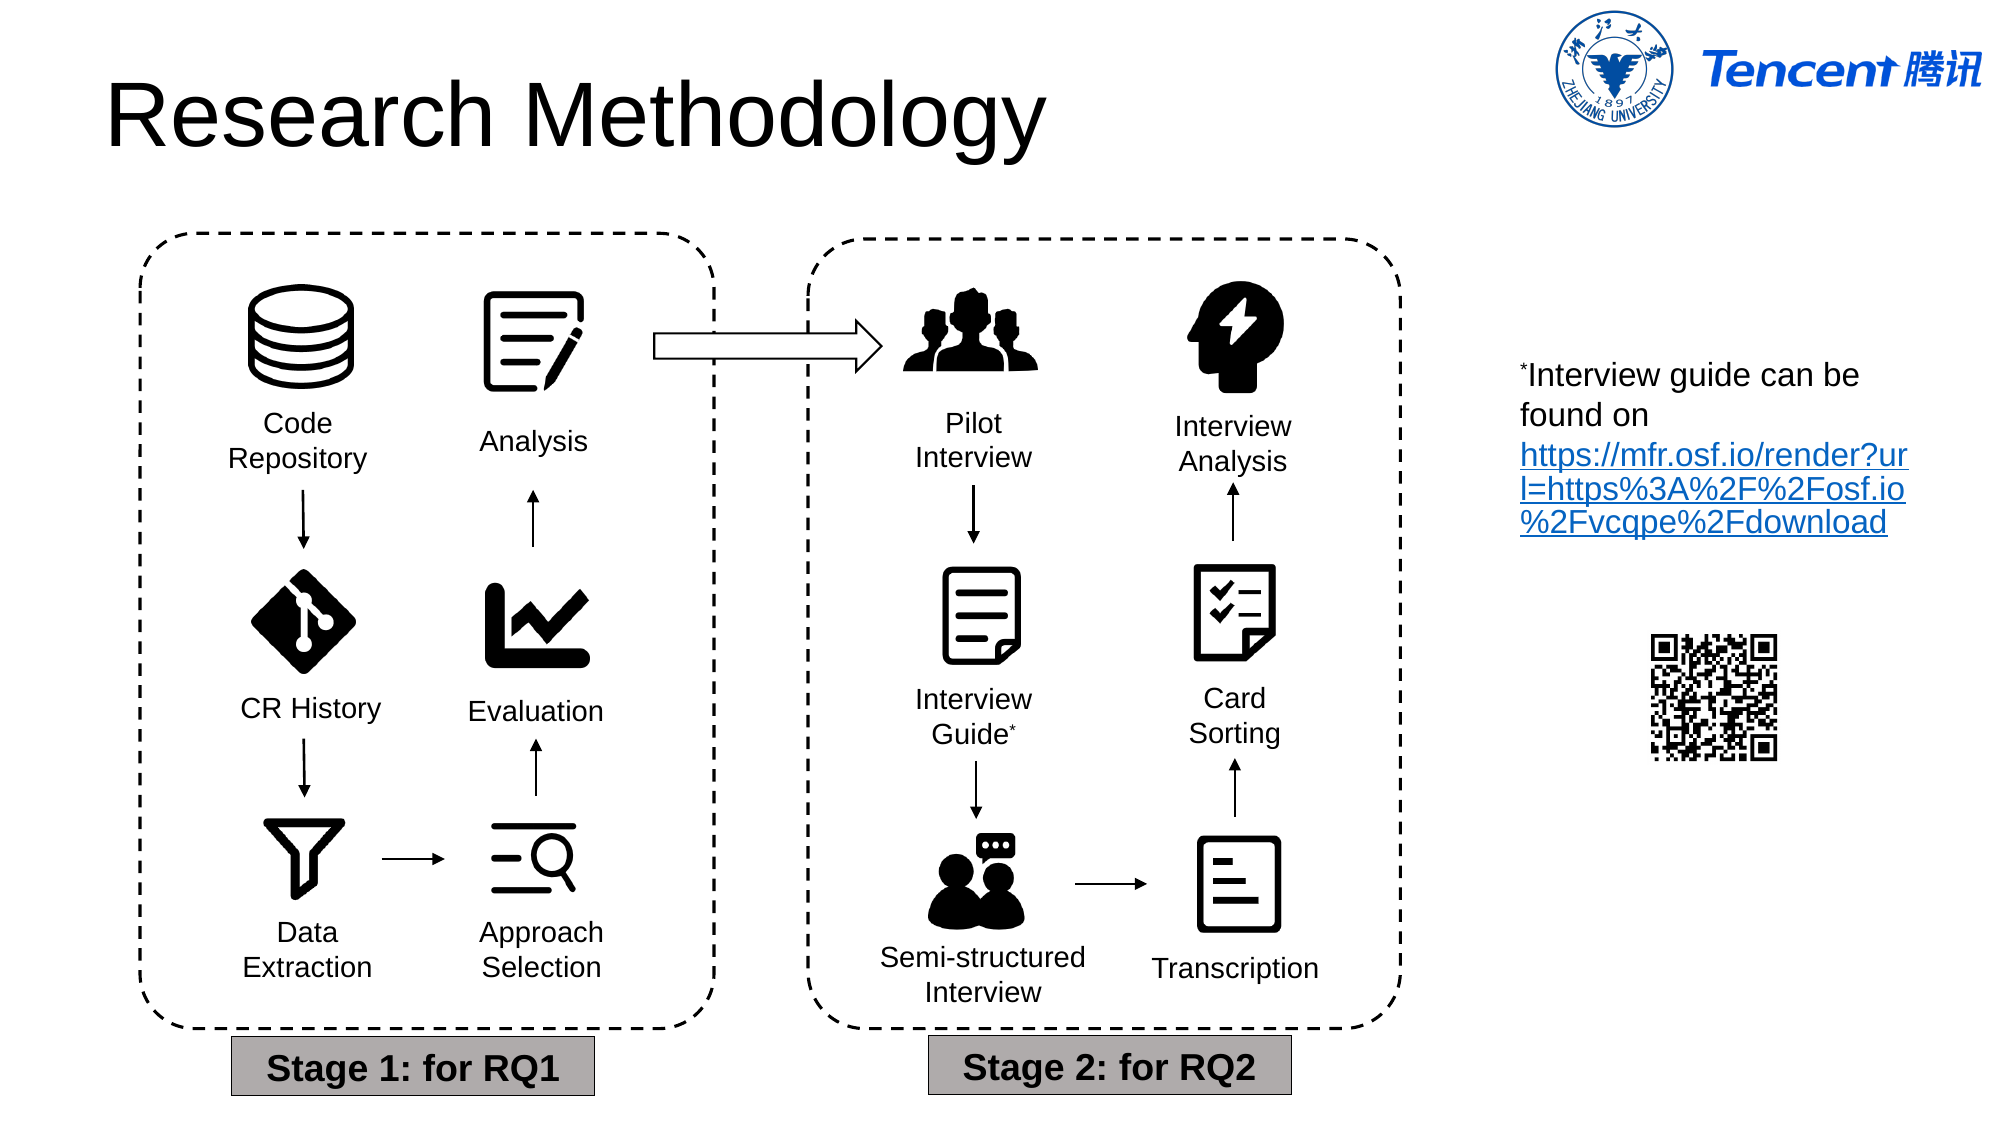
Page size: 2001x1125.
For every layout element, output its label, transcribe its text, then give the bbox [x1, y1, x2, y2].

text_box Stage 1: for RQ1 [231, 1036, 595, 1096]
picture [914, 819, 1038, 943]
text_box *Interview guide can be found on https://mfr.osf.io/render?url=https%3A%2F%2Fosf.io%2Fvcqpe%2Fdownload [1505, 346, 1928, 521]
picture [1548, 3, 1681, 135]
picture [903, 262, 1038, 397]
text_box Interview Guide* [896, 673, 1051, 758]
text_box [676, 318, 883, 374]
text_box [177, 274, 676, 993]
picture [1702, 50, 1982, 87]
text_box [807, 237, 1402, 1030]
text_box Semi-structured Interview [862, 930, 1105, 1016]
picture [1178, 279, 1293, 395]
picture [1174, 819, 1304, 949]
title Research Methodology [89, 7, 1236, 226]
picture [1182, 560, 1287, 665]
text_box Interview Analysis [1155, 400, 1311, 485]
text_box Stage 2: for RQ2 [928, 1035, 1292, 1095]
text_box Transcription [1124, 942, 1347, 992]
text_box Card Sorting [1157, 672, 1313, 757]
text_box Pilot Interview [896, 396, 1051, 482]
text_box [138, 232, 716, 1030]
picture [929, 563, 1034, 668]
picture [1646, 630, 1781, 765]
